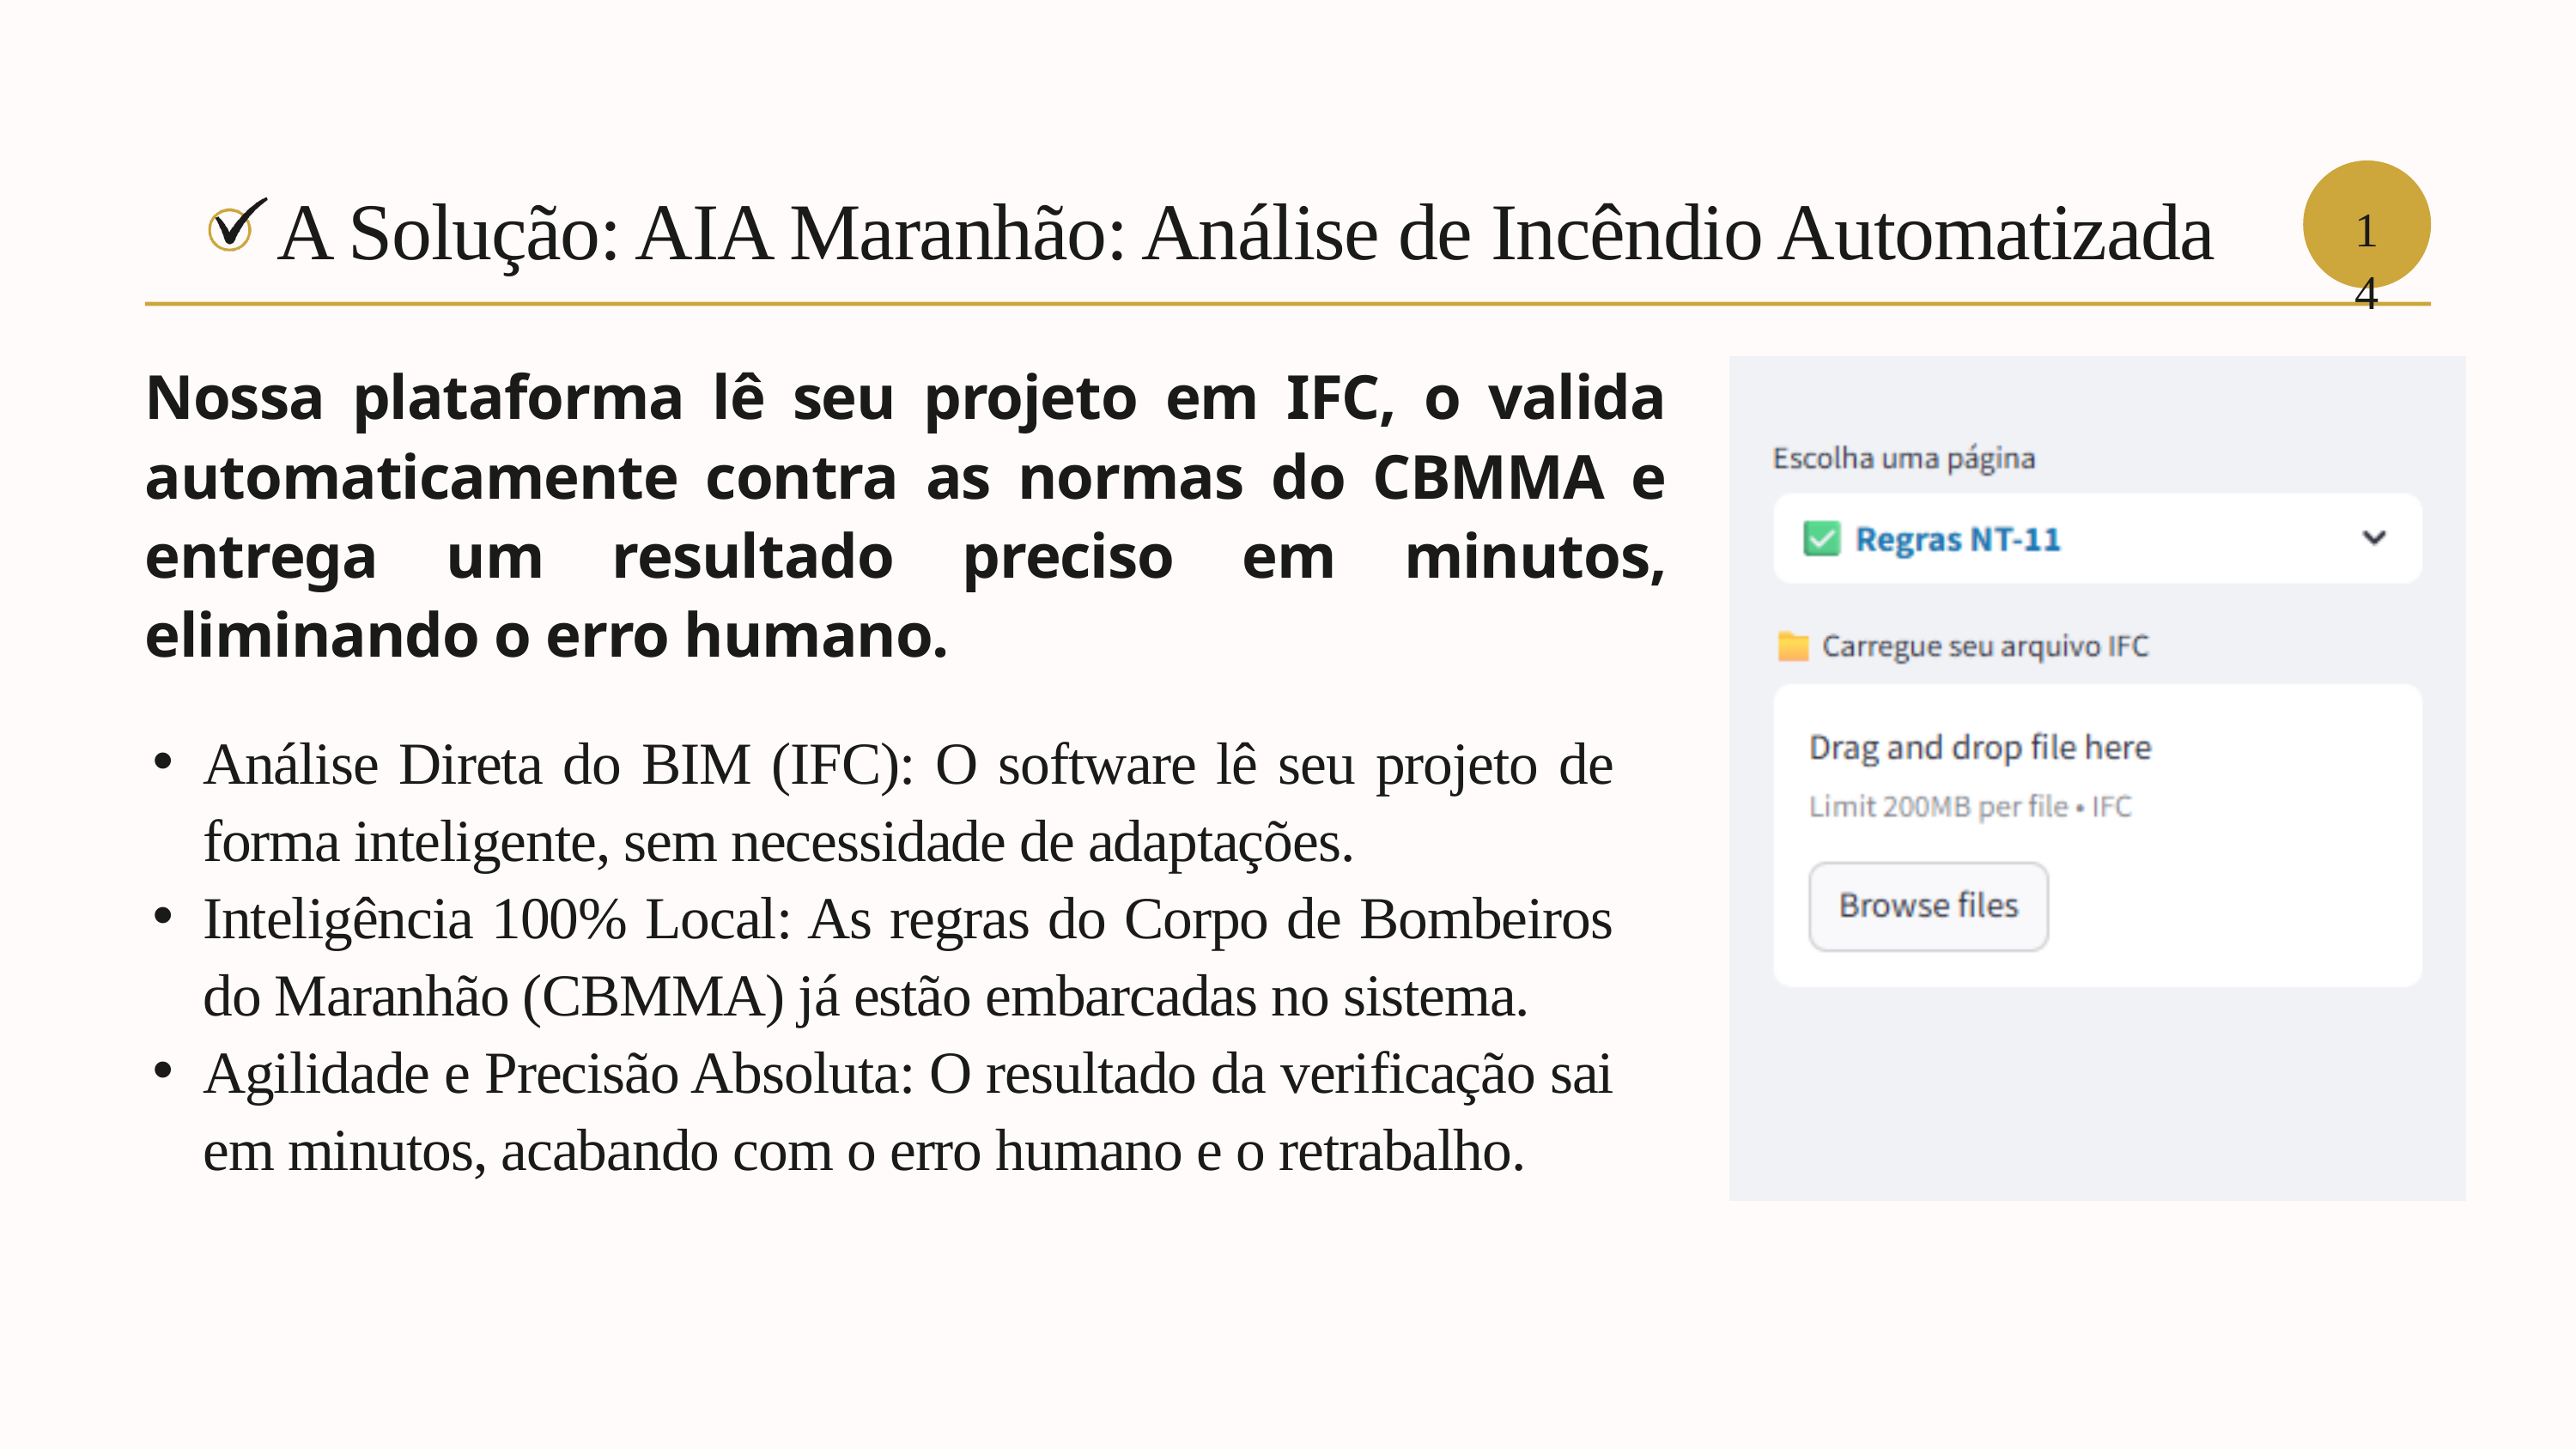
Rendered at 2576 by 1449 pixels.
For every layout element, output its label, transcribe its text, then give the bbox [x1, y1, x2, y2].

text_box [208, 197, 238, 252]
text_box [1729, 356, 2466, 1201]
text_box Análise Direta do BIM (IFC): O software lê seu projeto de forma inteligente, sem necessidade de adaptações. Inteligência 100% Local: As regras do Corpo de Bombeiros do Maranhão (CBMMA) já estão embarcadas no sistema. Agilidade e Precisão Absoluta: O resultado da verificação sai em minutos, acabando com o erro humano e o retrabalho. [101, 718, 1614, 1260]
text_box A Solução: AIA Maranhão: Análise de Incêndio Automatizada [238, 170, 2289, 276]
text_box [2391, 301, 2432, 306]
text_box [2302, 160, 2432, 289]
text_box 14 [2343, 295, 2391, 319]
text_box Nossa plataforma lê seu projeto em IFC, o valida automaticamente contra as normas do CBMMA e entrega um resultado preciso em minutos, eliminando o erro humano. [144, 353, 1668, 828]
text_box [144, 301, 2343, 306]
